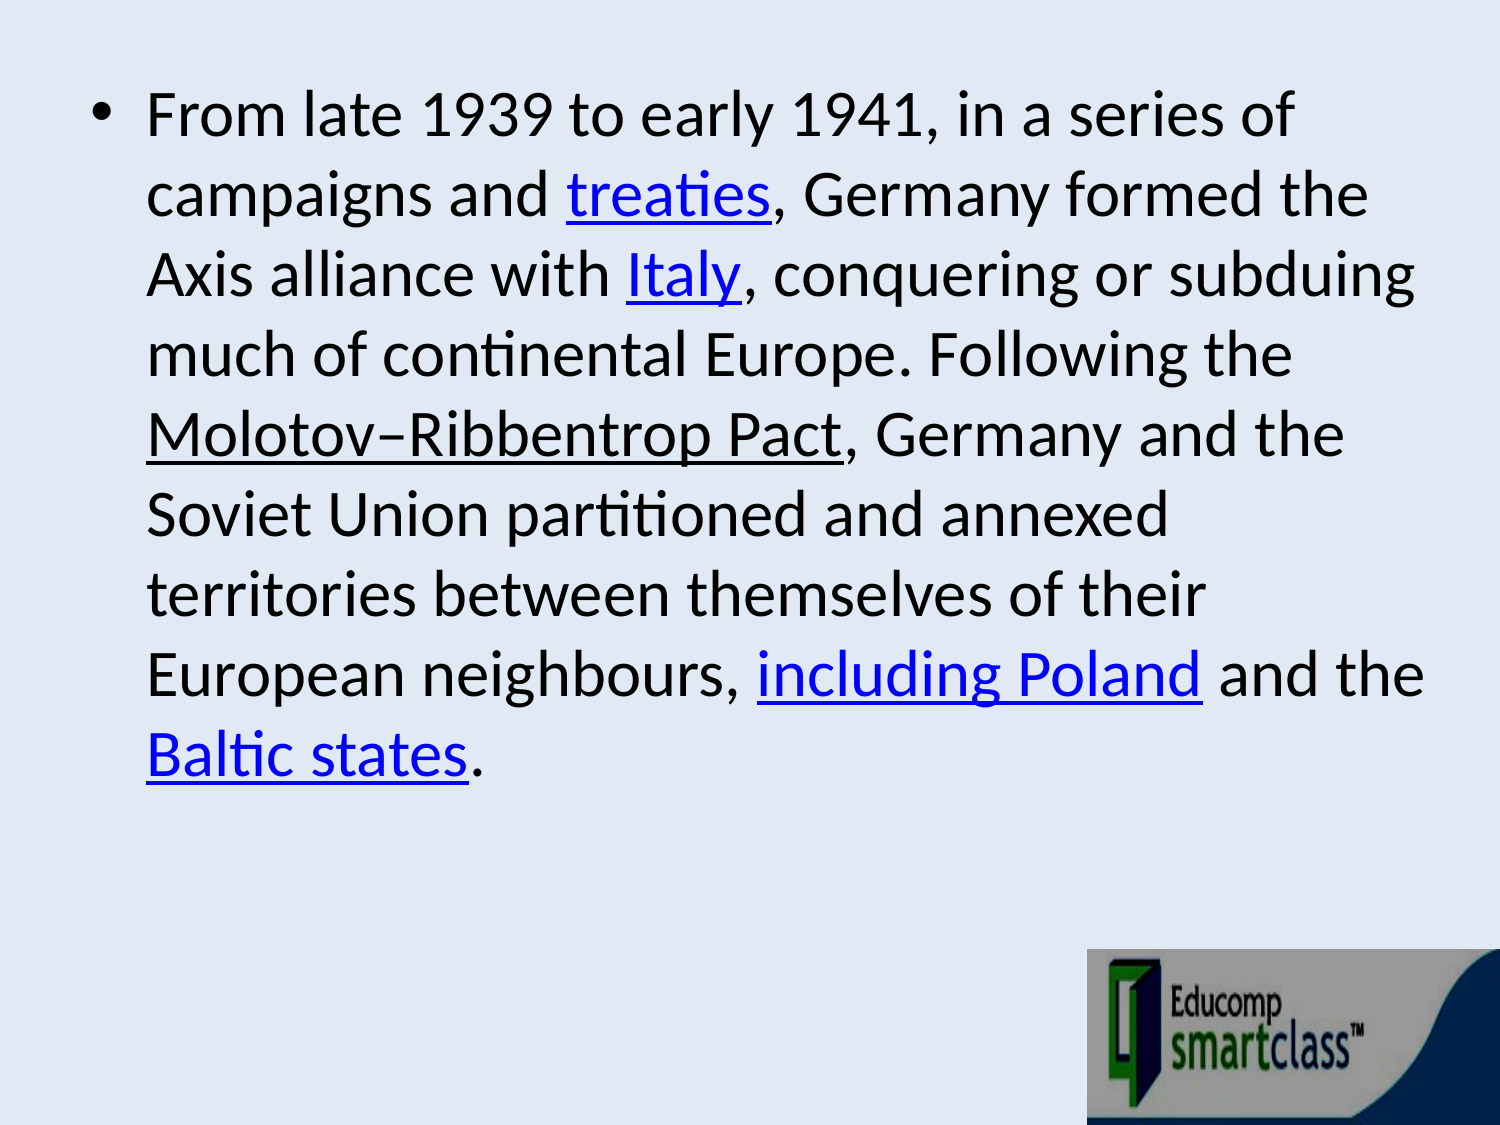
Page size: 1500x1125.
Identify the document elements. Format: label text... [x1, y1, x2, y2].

picture [1087, 949, 1500, 1125]
list From late 1939 to early 1941, in a series of campaigns and treaties, Germany formed the Axis alliance with Italy, conquering or subduing much of continental Europe. Following the Molotov–Ribbentrop Pact, Germany and the Soviet Union partitioned and annexed territories between themselves of their European neighbours, including Poland and the Baltic states. [75, 62, 1450, 1063]
